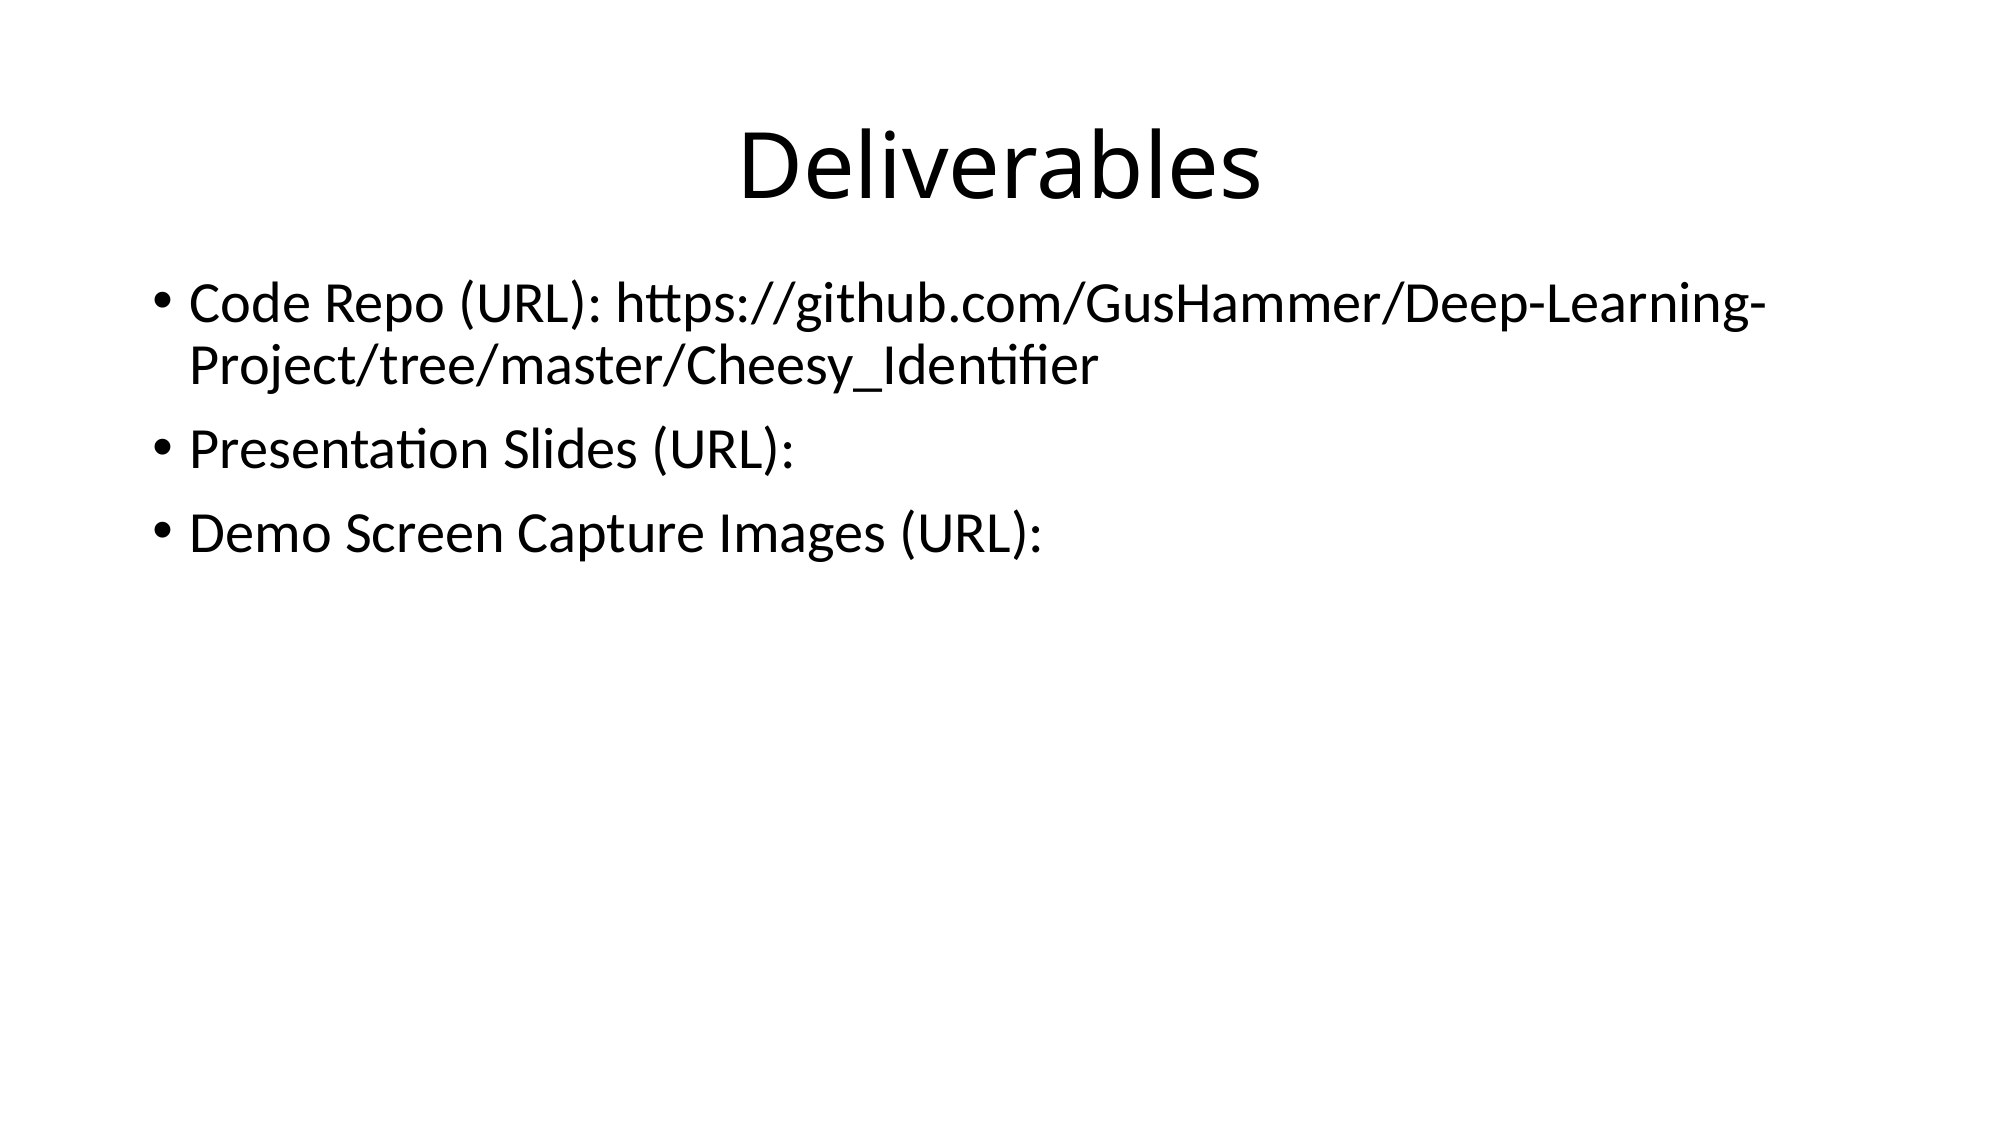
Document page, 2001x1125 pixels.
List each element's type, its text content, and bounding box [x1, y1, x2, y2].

list Code Repo (URL): https://github.com/GusHammer/Deep-Learning-Project/tree/master/Cheesy_Identifier Presentation Slides (URL): Demo Screen Capture Images (URL): [137, 264, 1947, 1085]
title Deliverables [137, 59, 1863, 264]
